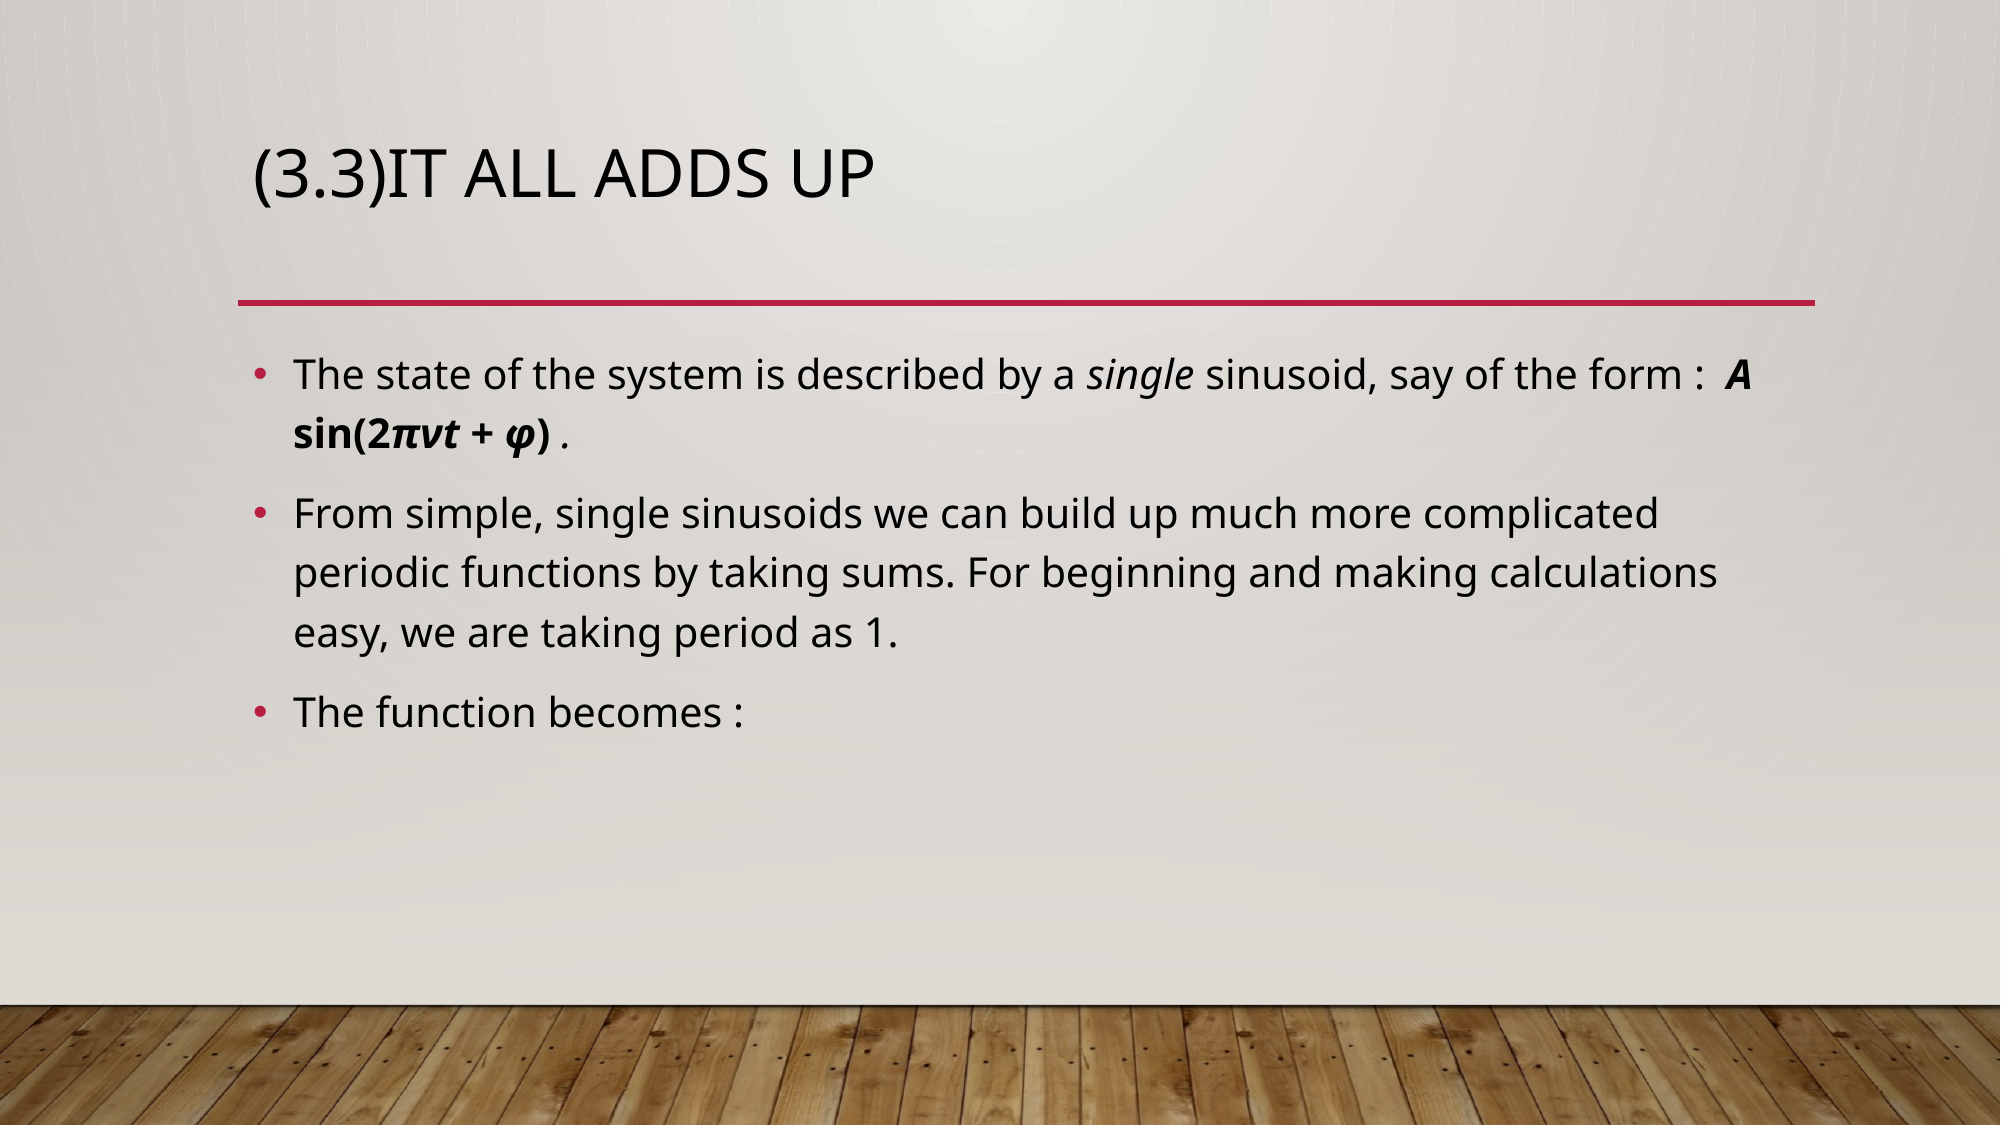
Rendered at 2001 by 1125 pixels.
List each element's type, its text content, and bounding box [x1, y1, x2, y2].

picture [0, 1005, 2000, 1125]
title (3.3)It all adds up [238, 131, 1814, 305]
